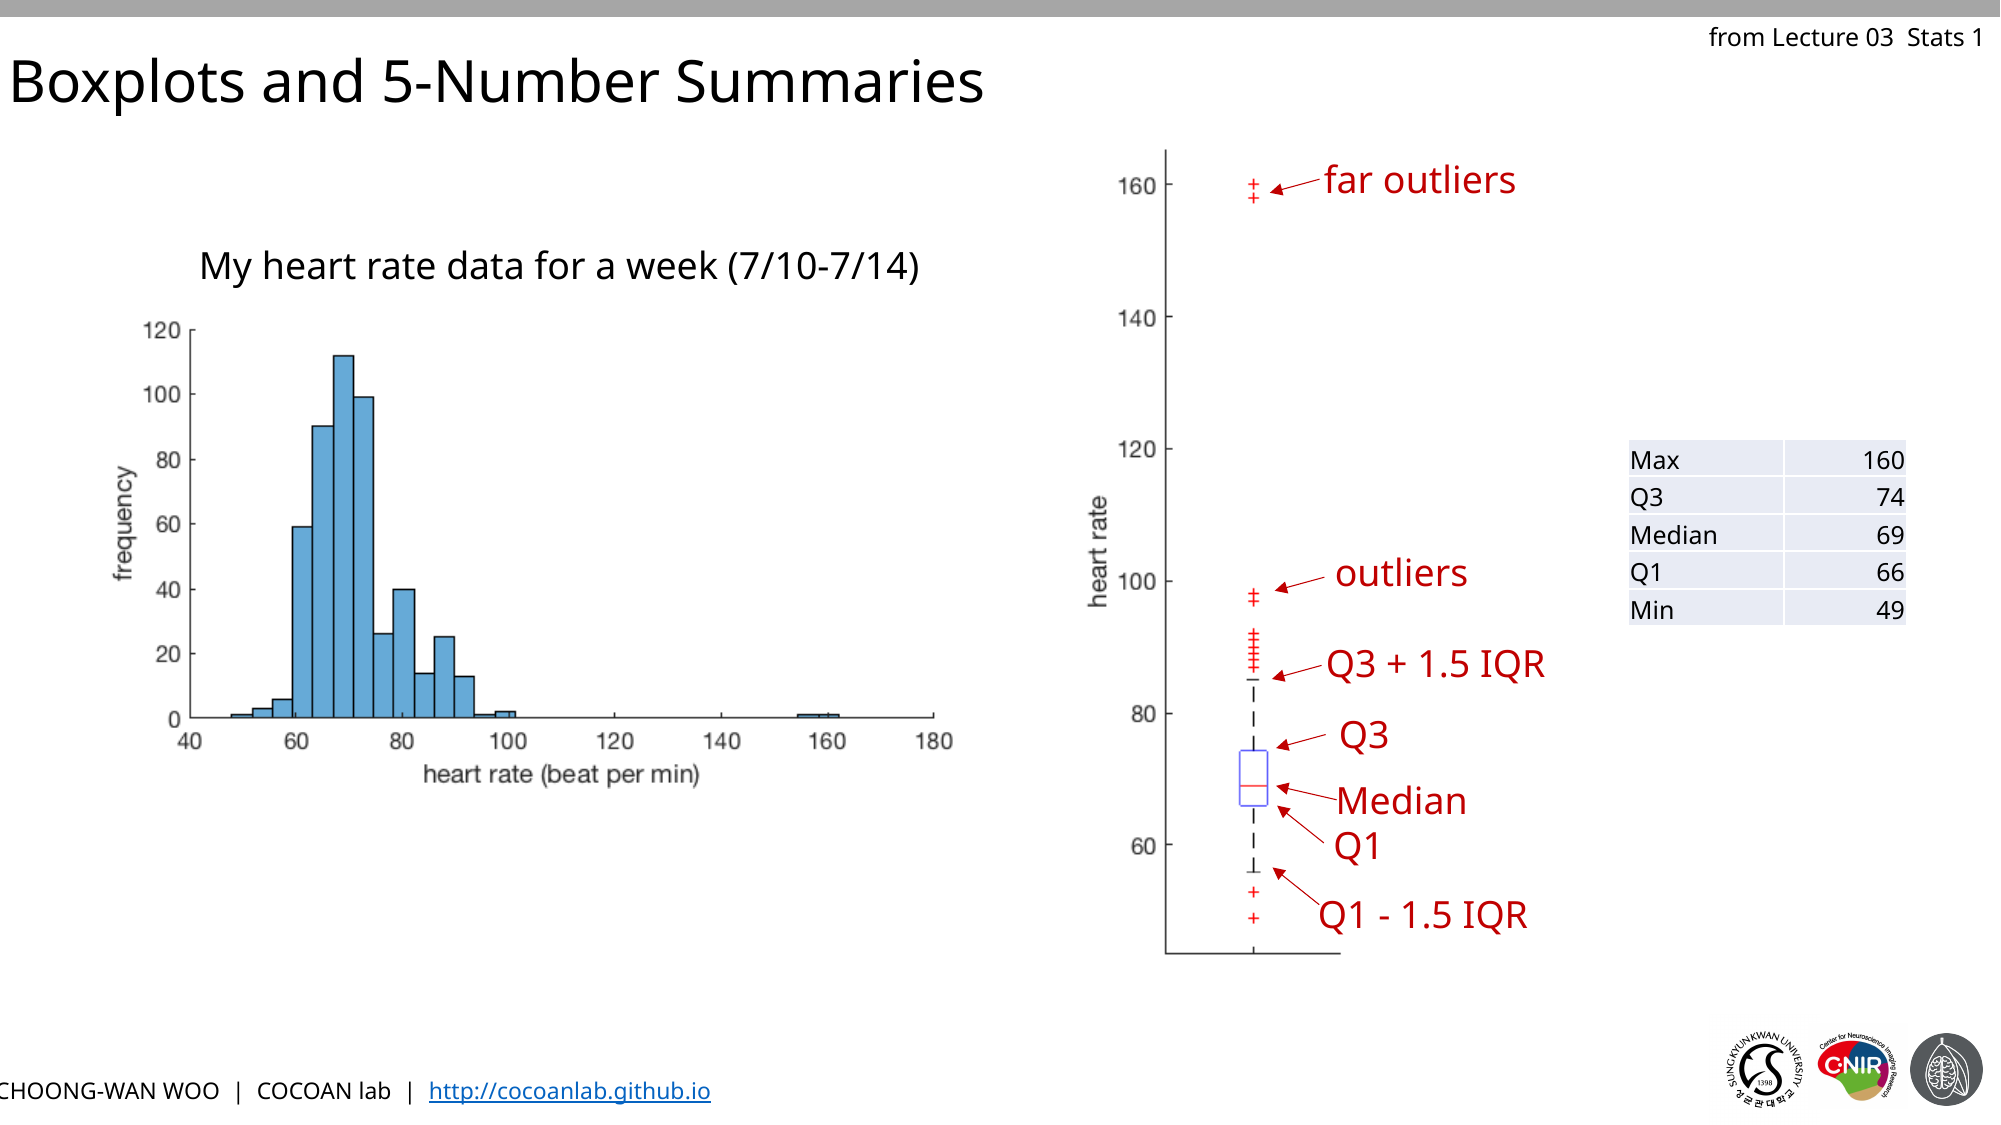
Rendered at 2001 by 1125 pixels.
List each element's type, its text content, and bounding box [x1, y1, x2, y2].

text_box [1277, 805, 1394, 867]
text_box Boxplots and 5-Number Summaries [0, 36, 1000, 122]
table_cell 49 [1785, 590, 1906, 625]
text_box CHOONG-WAN WOO | COCOAN lab | http://cocoanlab.github.io [0, 1069, 727, 1116]
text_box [92, 234, 959, 789]
table_cell Median [1629, 515, 1783, 550]
table_cell 74 [1785, 477, 1906, 513]
table_header 160 [1785, 440, 1906, 475]
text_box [1275, 769, 1476, 831]
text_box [1271, 633, 1547, 694]
table_cell Q3 [1629, 477, 1783, 513]
table_cell Q1 [1629, 552, 1783, 588]
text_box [1276, 703, 1403, 765]
table_header Max [1629, 440, 1783, 475]
picture [1085, 119, 1358, 967]
table_cell 66 [1785, 552, 1906, 588]
table_cell 69 [1785, 515, 1906, 550]
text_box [1269, 148, 1523, 210]
text_box from Lecture 03 Stats 1 [1623, 13, 2000, 59]
table_cell Min [1629, 590, 1783, 625]
text_box [0, 0, 2000, 18]
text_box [1272, 867, 1527, 945]
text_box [1709, 1014, 1983, 1125]
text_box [1274, 541, 1478, 603]
